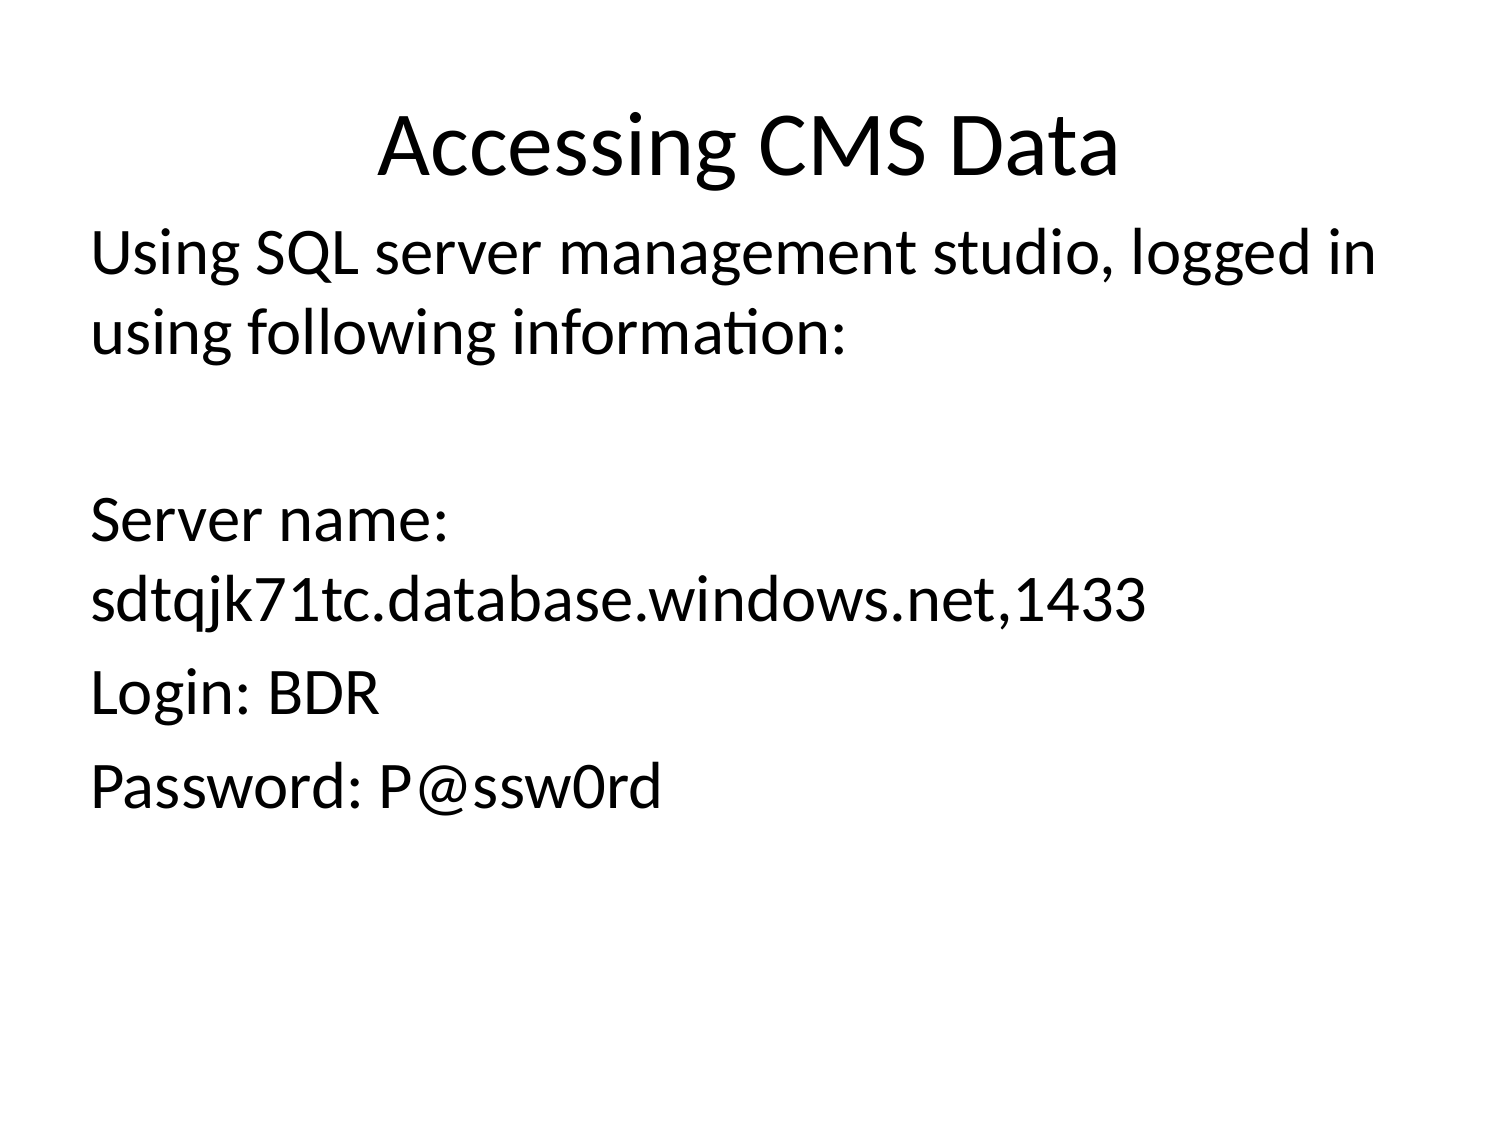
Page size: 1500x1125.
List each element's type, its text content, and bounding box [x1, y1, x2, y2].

title Accessing CMS Data [75, 45, 1425, 200]
list Using SQL server management studio, logged in using following information: Server name: sdtqjk71tc.database.windows.net,1433 Login: BDR Password: P@ssw0rd [75, 200, 1425, 1013]
